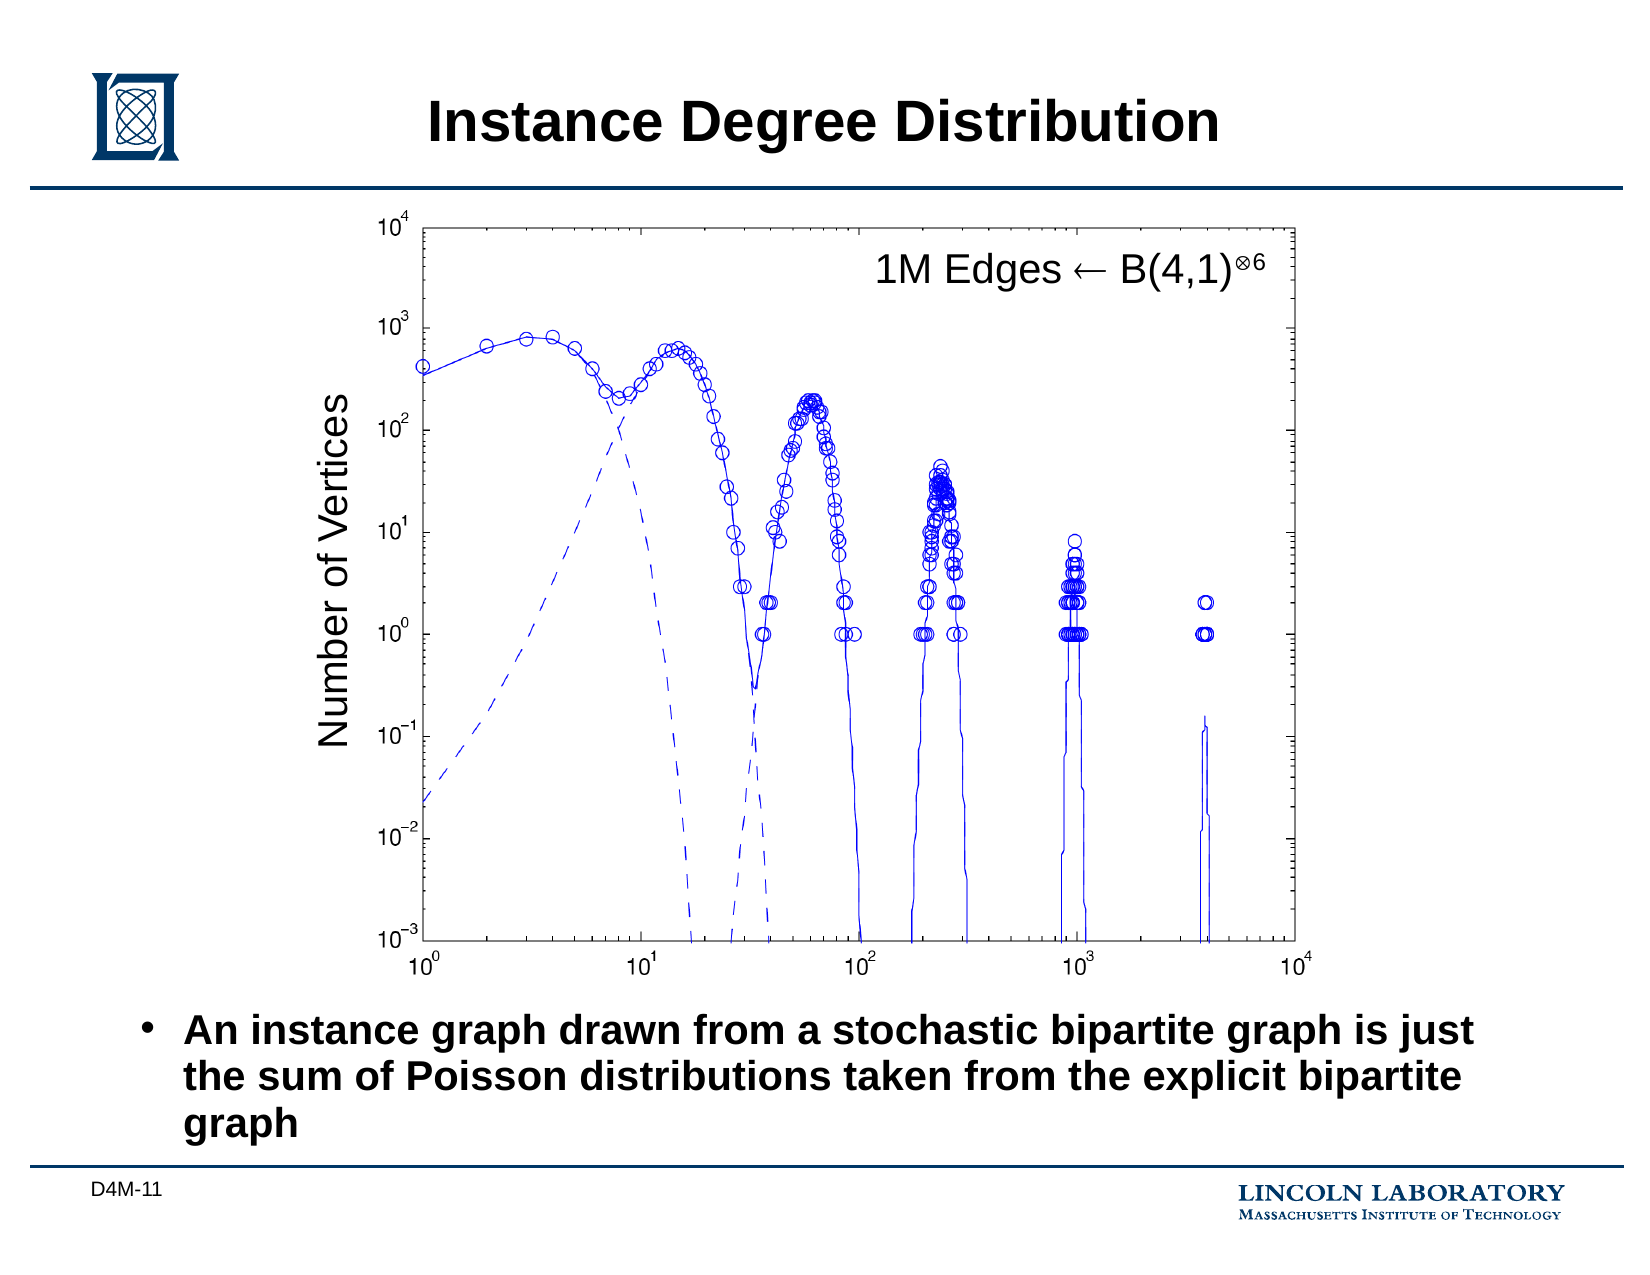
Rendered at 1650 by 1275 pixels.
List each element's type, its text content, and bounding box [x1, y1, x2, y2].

title Instance Degree Distribution [169, 45, 1481, 198]
picture [378, 210, 1312, 975]
text_box Number of Vertices [297, 377, 364, 766]
list An instance graph drawn from a stochastic bipartite graph is just the sum of Poisson distributions taken from the explicit bipartite graph [123, 997, 1527, 1178]
